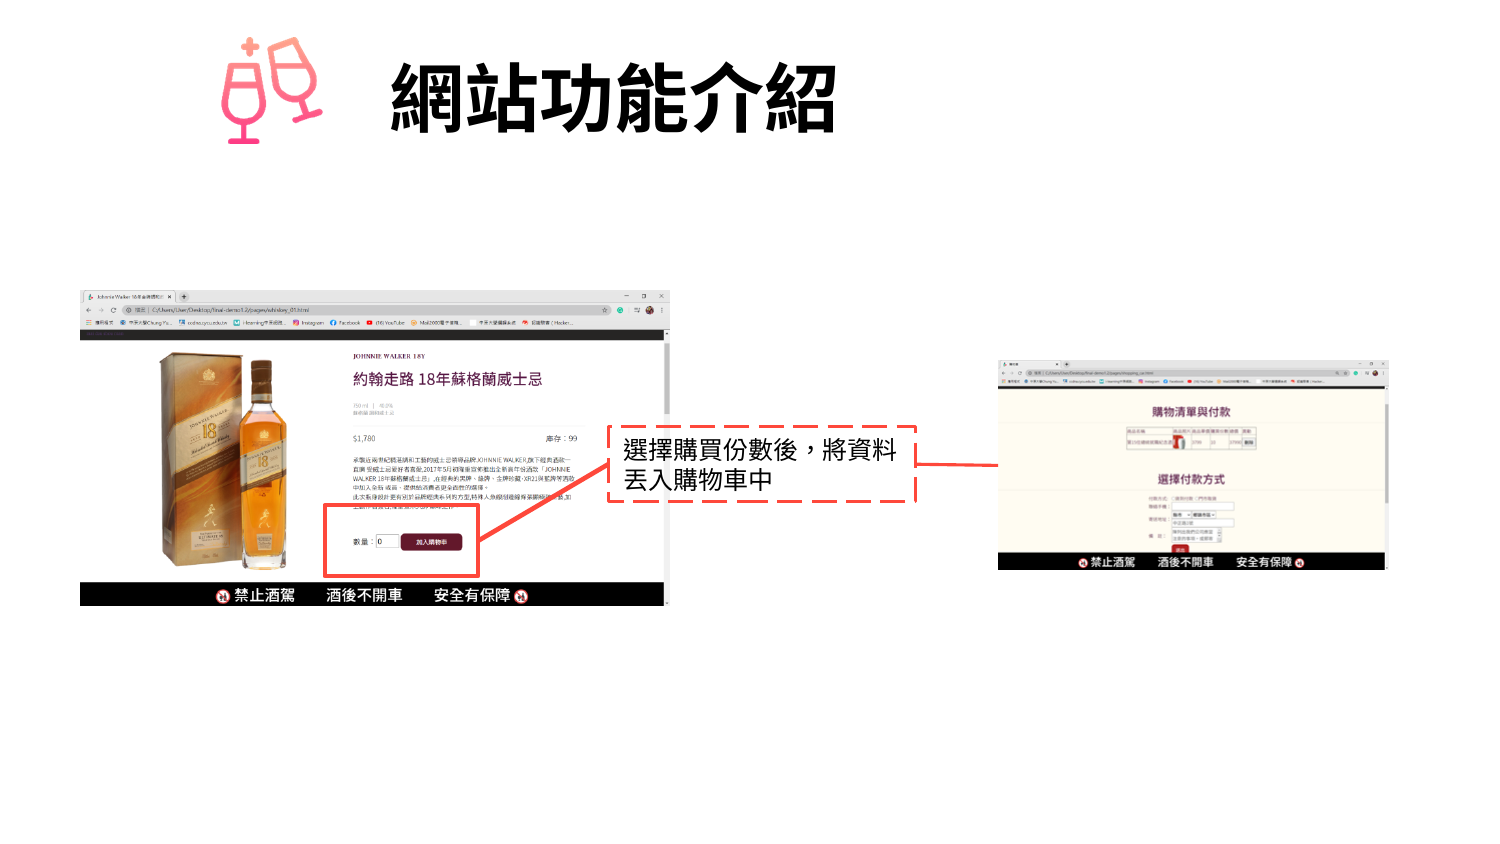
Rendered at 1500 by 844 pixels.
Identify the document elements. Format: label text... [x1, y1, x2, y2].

picture [218, 37, 325, 144]
text_box 選擇購買份數後，將資料丟入購物車中 [674, 426, 916, 502]
text_box 網站功能介紹 [374, 43, 1125, 149]
picture [80, 289, 670, 606]
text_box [477, 464, 609, 541]
picture [997, 360, 1389, 571]
